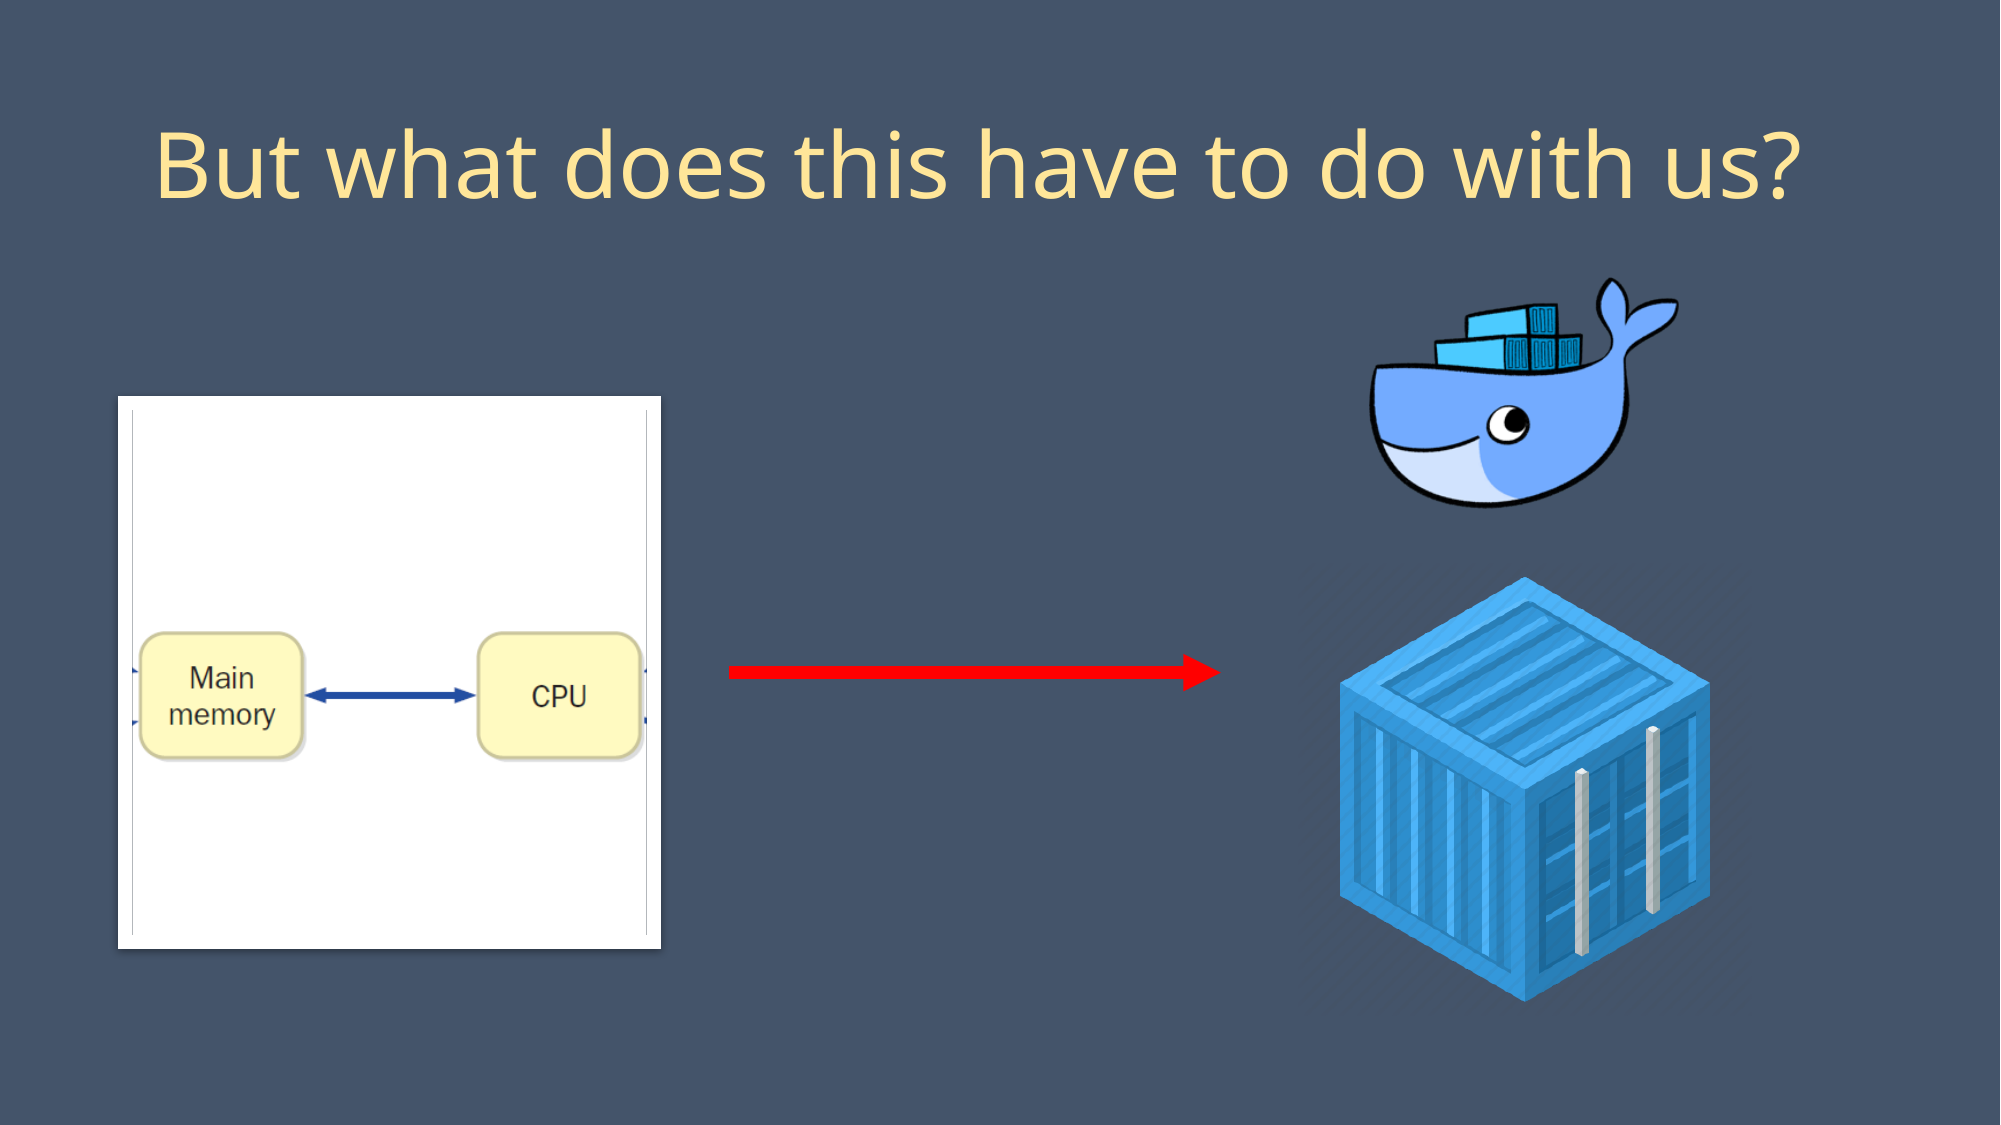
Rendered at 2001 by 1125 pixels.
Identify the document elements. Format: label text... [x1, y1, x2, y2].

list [1297, 562, 1752, 1016]
picture [1369, 277, 1679, 509]
picture [132, 410, 647, 935]
title But what does this have to do with us? [137, 59, 1863, 278]
